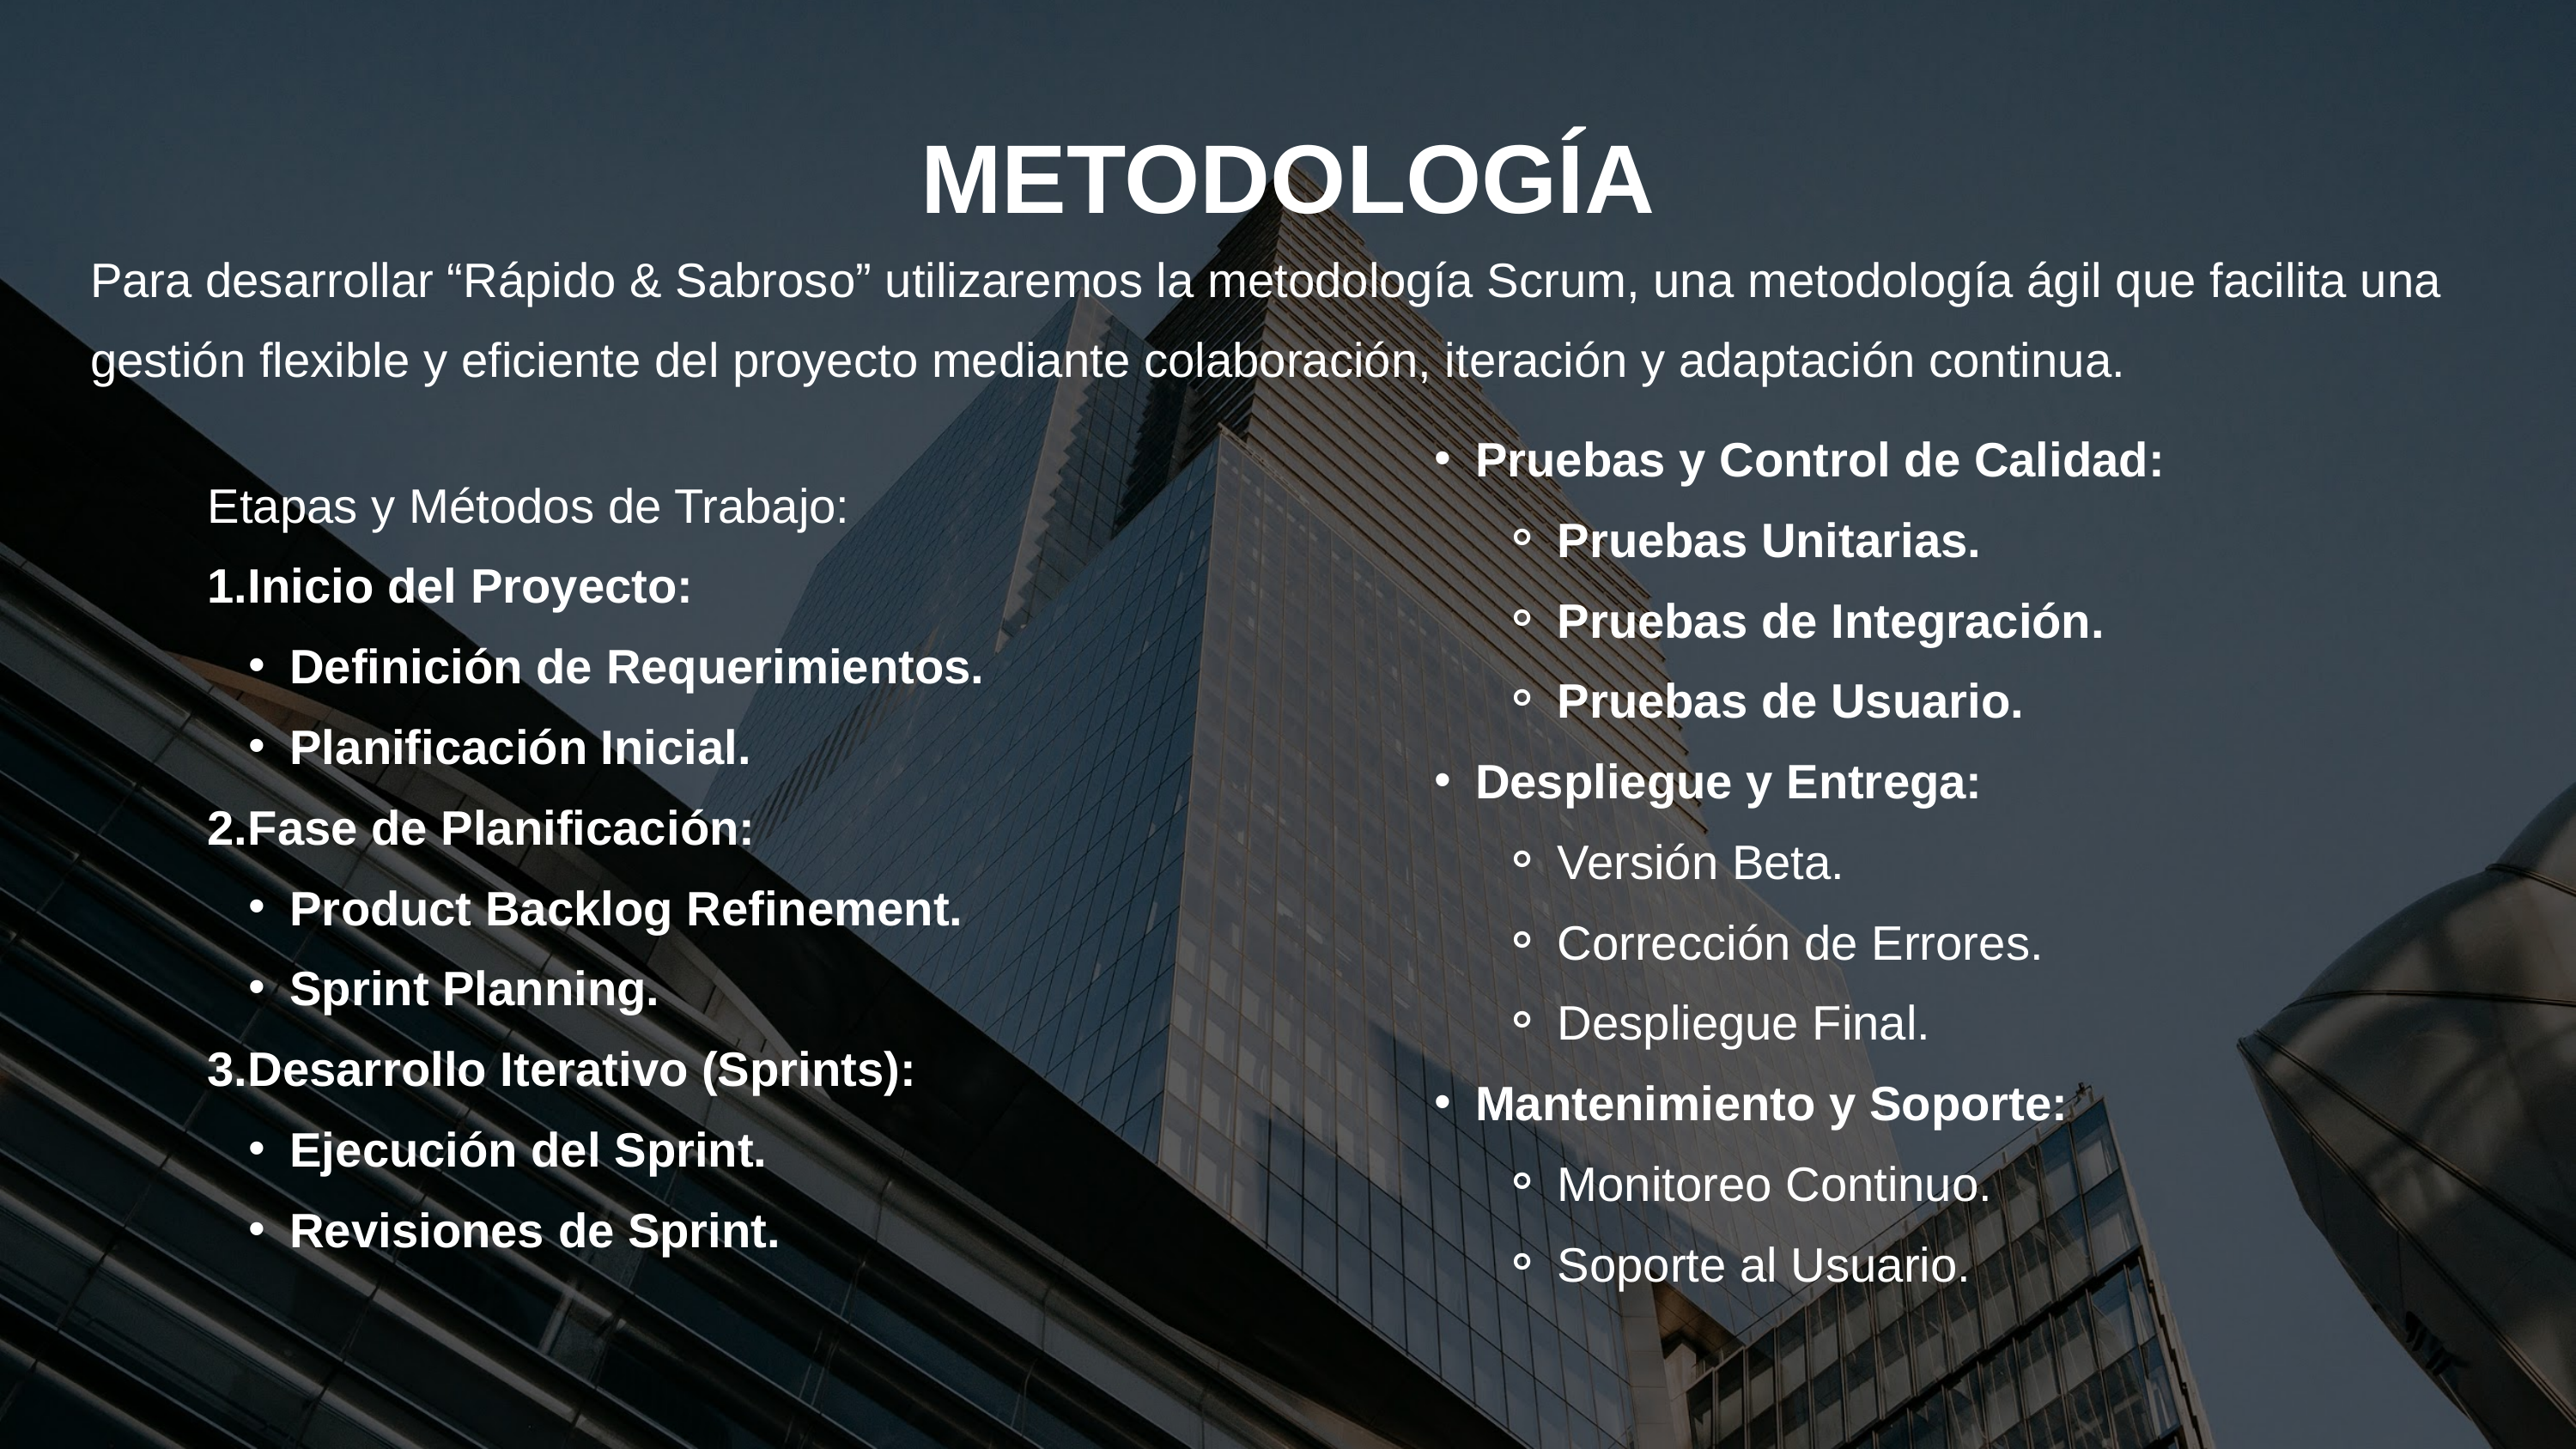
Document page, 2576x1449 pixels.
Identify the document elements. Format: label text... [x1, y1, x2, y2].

text_box METODOLOGÍA [667, 69, 1909, 226]
text_box Para desarrollar “Rápido & Sabroso” utilizaremos la metodología Scrum, una metodología ágil que facilita una gestión flexible y eficiente del proyecto mediante colaboración, iteración y adaptación continua. [90, 226, 2487, 388]
text_box Pruebas y Control de Calidad: Pruebas Unitarias. Pruebas de Integración. Pruebas de Usuario. Despliegue y Entrega: Versión Beta. Corrección de Errores. Despliegue Final. Mantenimiento y Soporte: Monitoreo Continuo. Soporte al Usuario. [1393, 245, 2576, 1373]
text_box Etapas y Métodos de Trabajo: 1.Inicio del Proyecto: Definición de Requerimientos. Planificación Inicial. 2.Fase de Planificación: Product Backlog Refinement. Sprint Planning. 3.Desarrollo Iterativo (Sprints): Ejecución del Sprint. Revisiones de Sprint. [207, 452, 1128, 1338]
text_box [0, 0, 2576, 1449]
